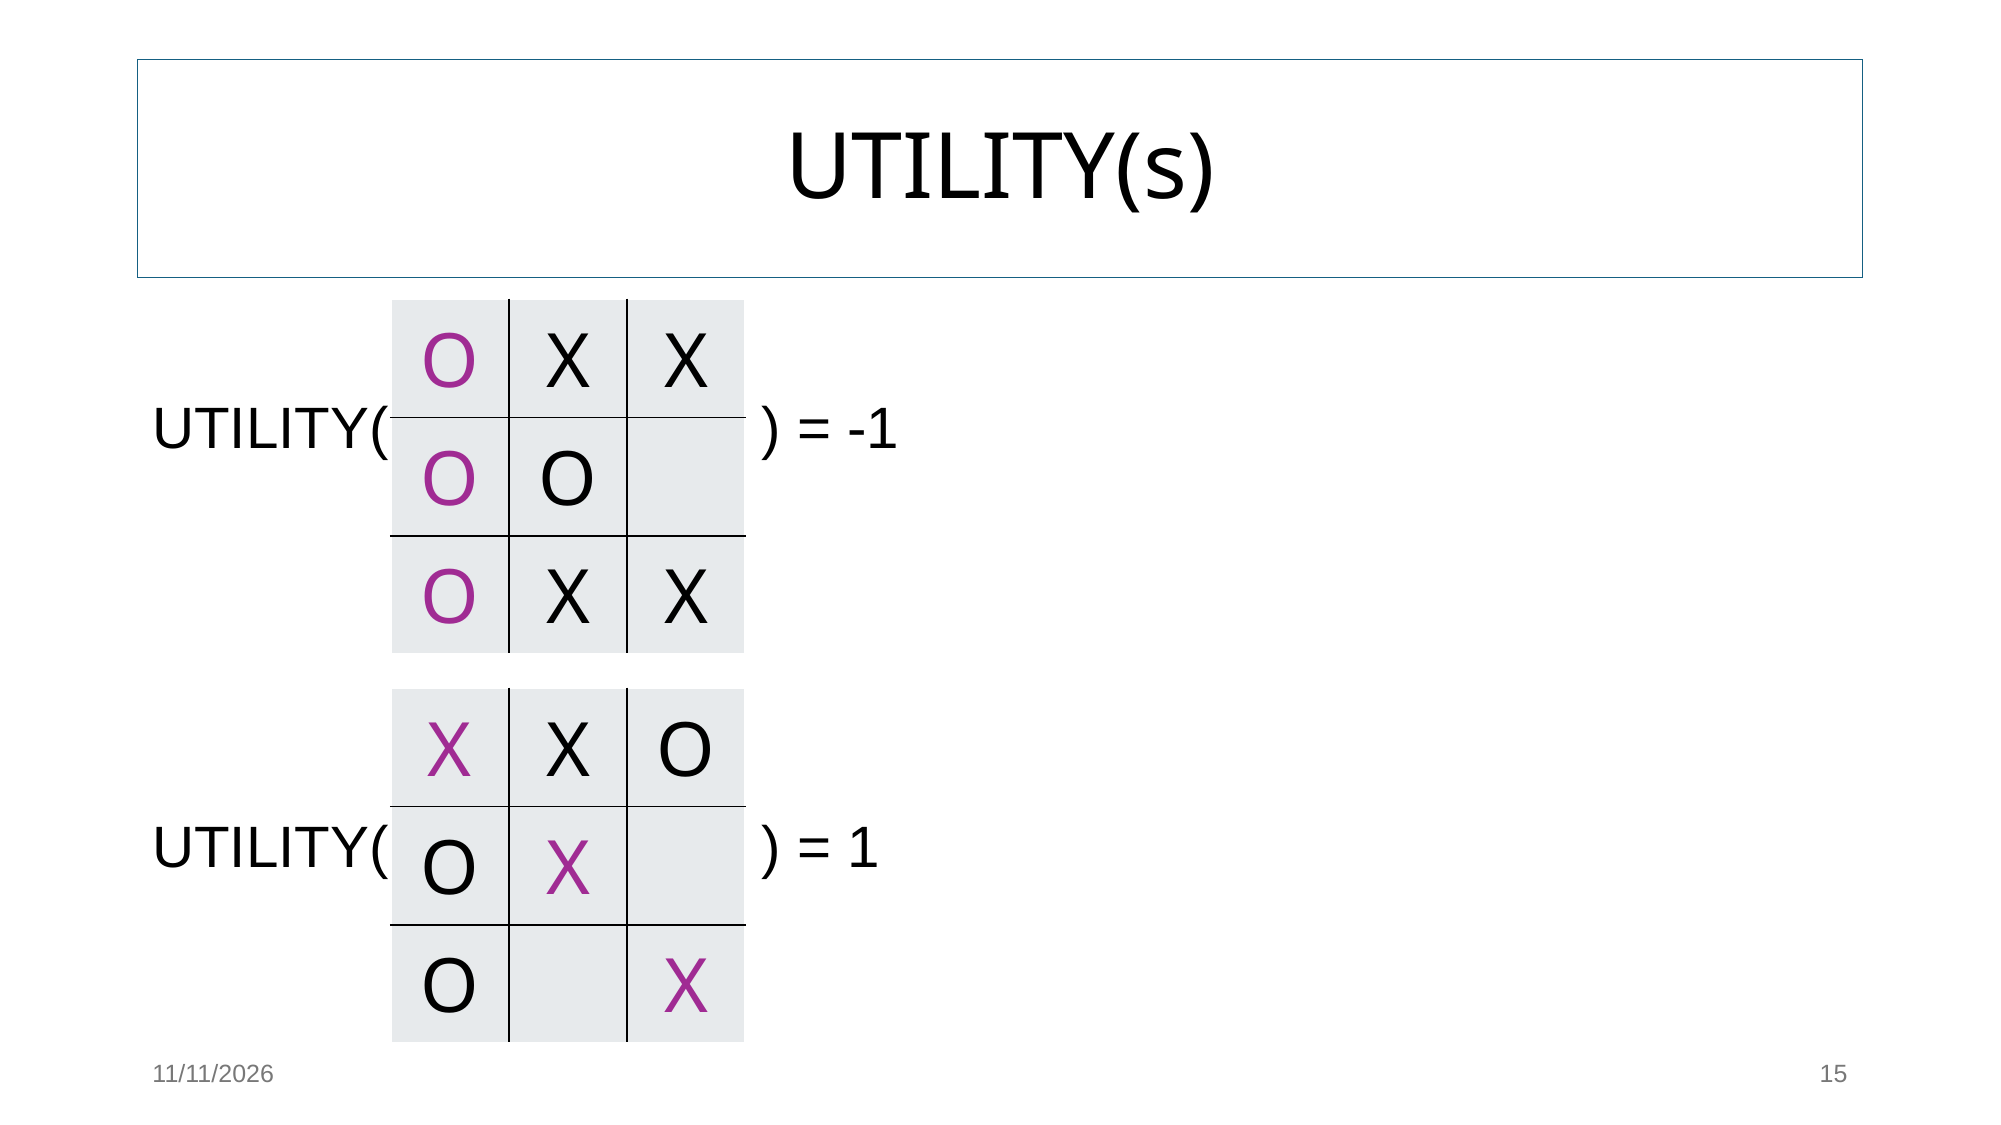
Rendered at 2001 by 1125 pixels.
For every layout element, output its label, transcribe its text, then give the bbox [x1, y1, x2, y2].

table_cell X [510, 537, 626, 653]
title UTILITY(s) [137, 59, 1863, 278]
table_cell X [628, 926, 744, 1042]
table_cell O [392, 418, 508, 535]
table_header O [392, 300, 508, 417]
table_header X [510, 300, 626, 417]
table_header X [628, 300, 744, 417]
table_cell [628, 807, 744, 924]
table_header O [628, 689, 744, 806]
table_header X [510, 689, 626, 806]
table_cell X [628, 537, 744, 653]
table_cell O [392, 537, 508, 653]
table_cell O [510, 418, 626, 535]
table_cell [628, 418, 744, 535]
slide_number 15 [1412, 1042, 1863, 1103]
table_cell O [392, 926, 508, 1042]
table_header X [392, 689, 508, 806]
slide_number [137, 1042, 588, 1103]
table_cell X [510, 807, 626, 924]
table_cell O [392, 807, 508, 924]
table_cell [510, 926, 626, 1042]
list UTILITY( ) = -1 UTILITY( ) = 1 [137, 299, 1863, 1014]
